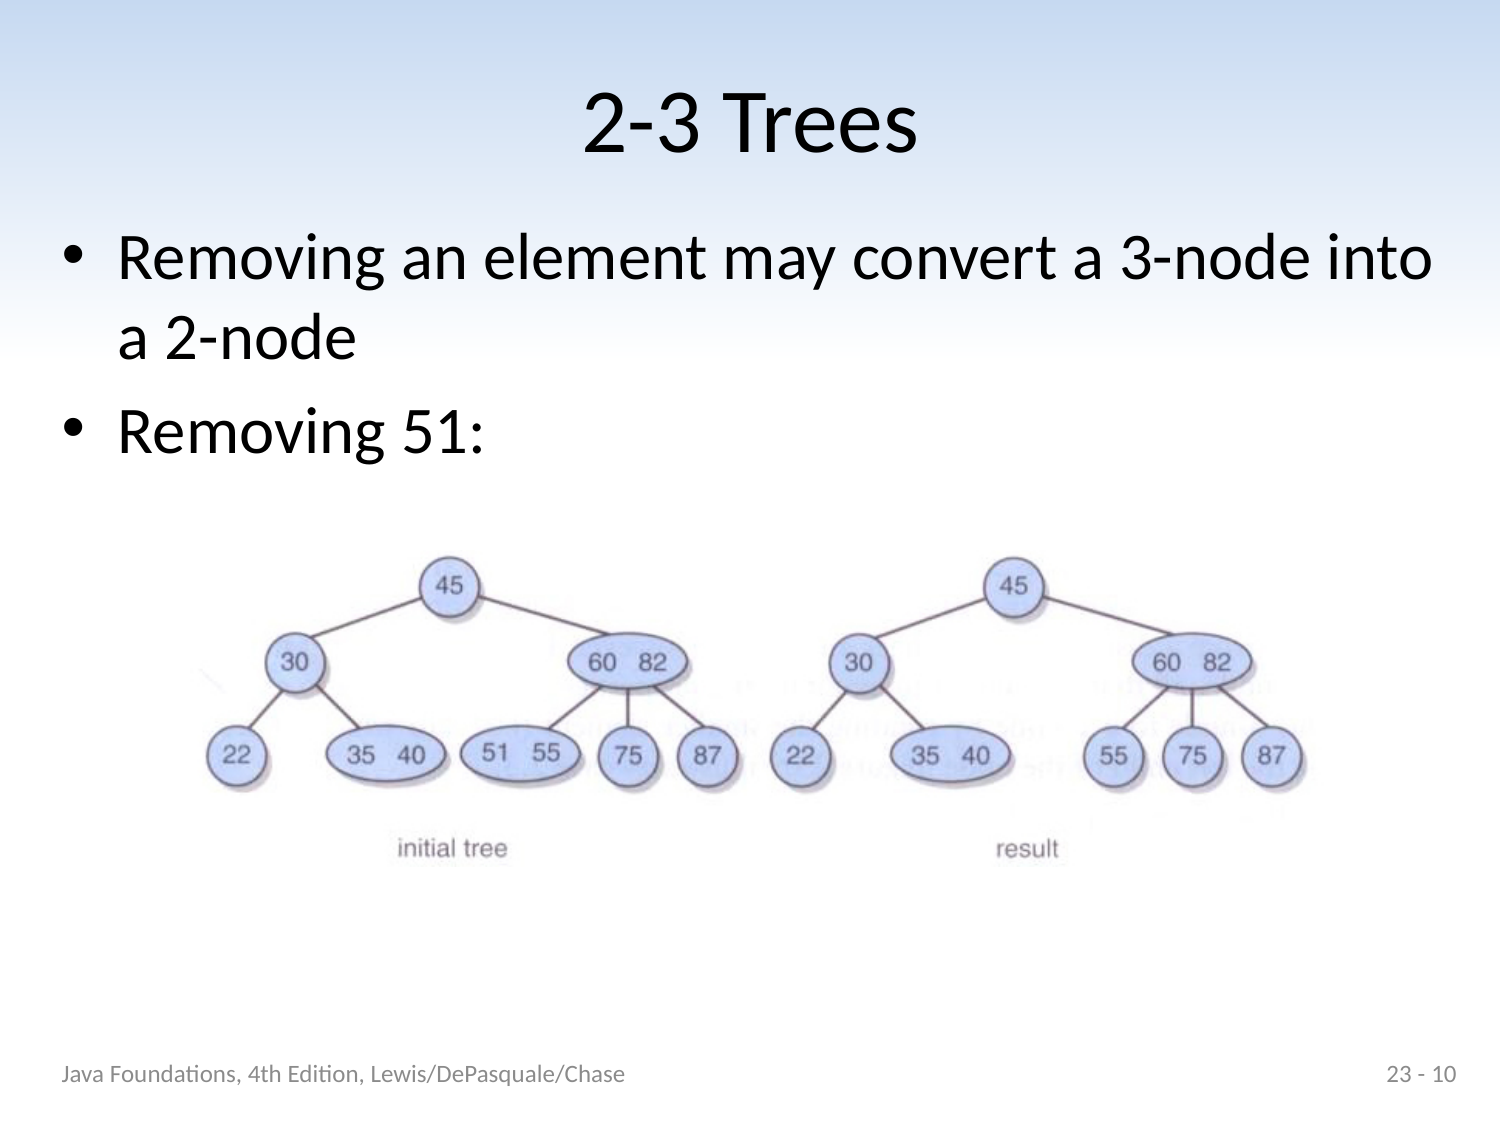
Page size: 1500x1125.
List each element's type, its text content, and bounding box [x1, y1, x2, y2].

title 2-3 Trees [28, 45, 1473, 186]
slide_number 23 - 10 [1121, 1042, 1472, 1103]
list Removing an element may convert a 3-node into a 2-node Removing 51: [46, 205, 1473, 1043]
picture [186, 549, 1334, 867]
footer Java Foundations, 4th Edition, Lewis/DePasquale/Chase [46, 1042, 1121, 1103]
